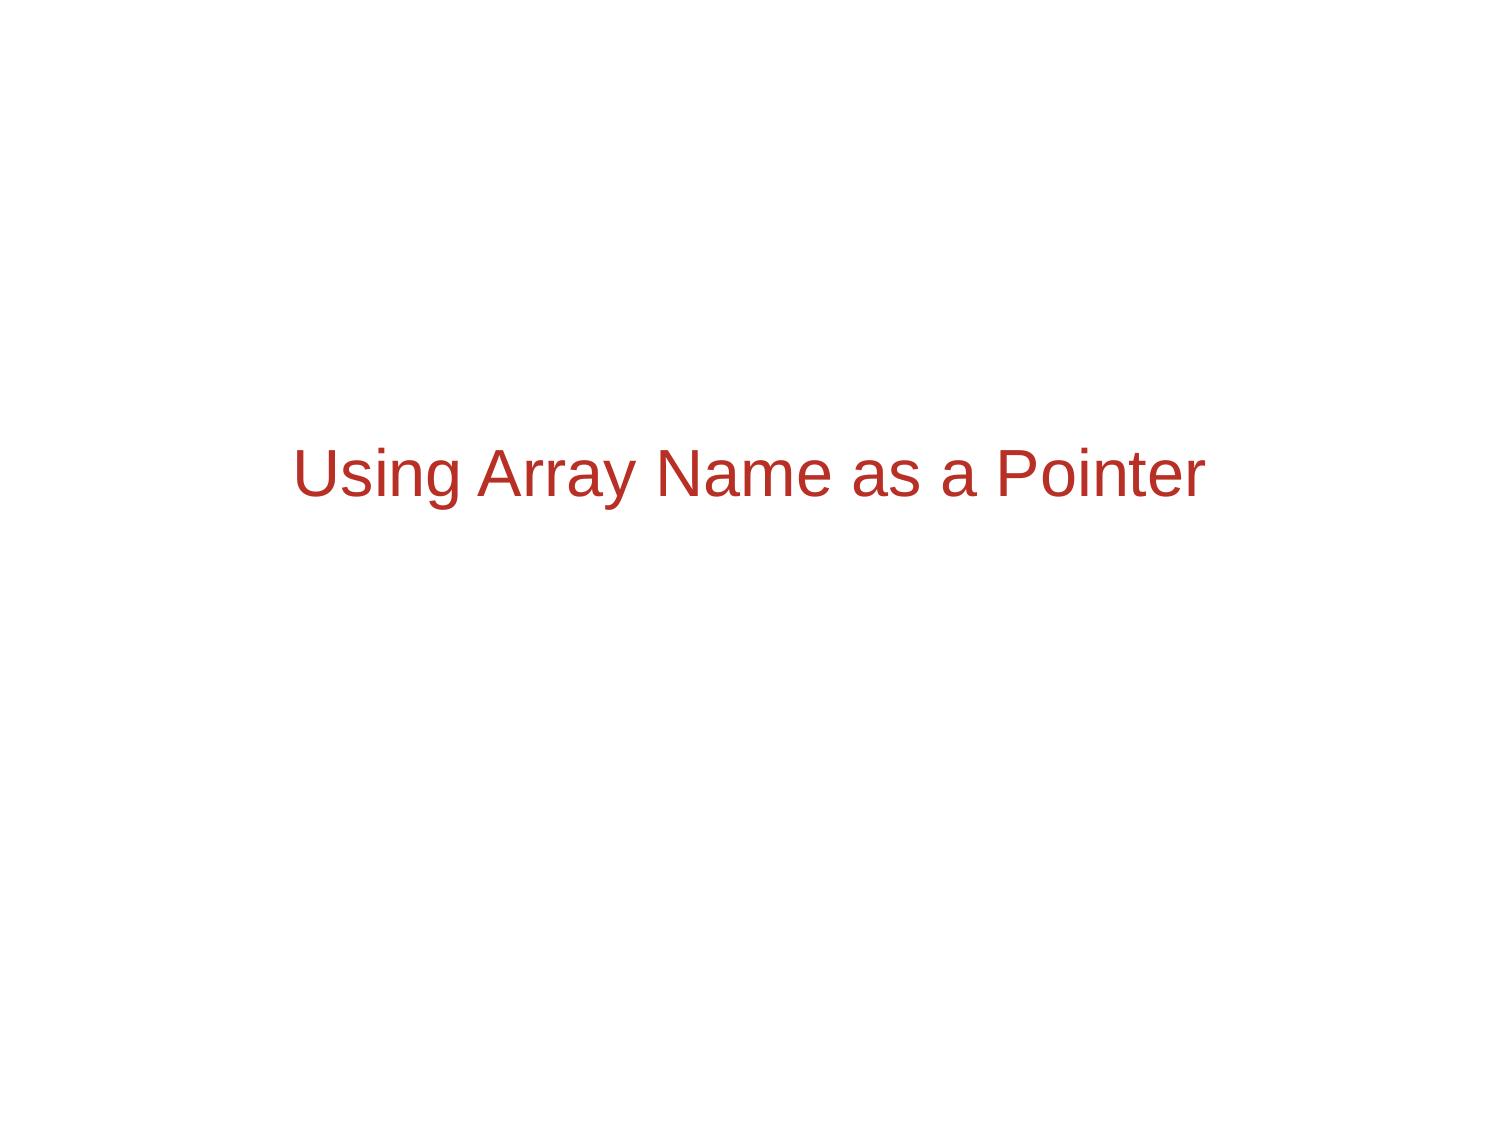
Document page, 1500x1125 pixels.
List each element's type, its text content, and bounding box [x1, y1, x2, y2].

title Using Array Name as a Pointer [112, 349, 1388, 591]
